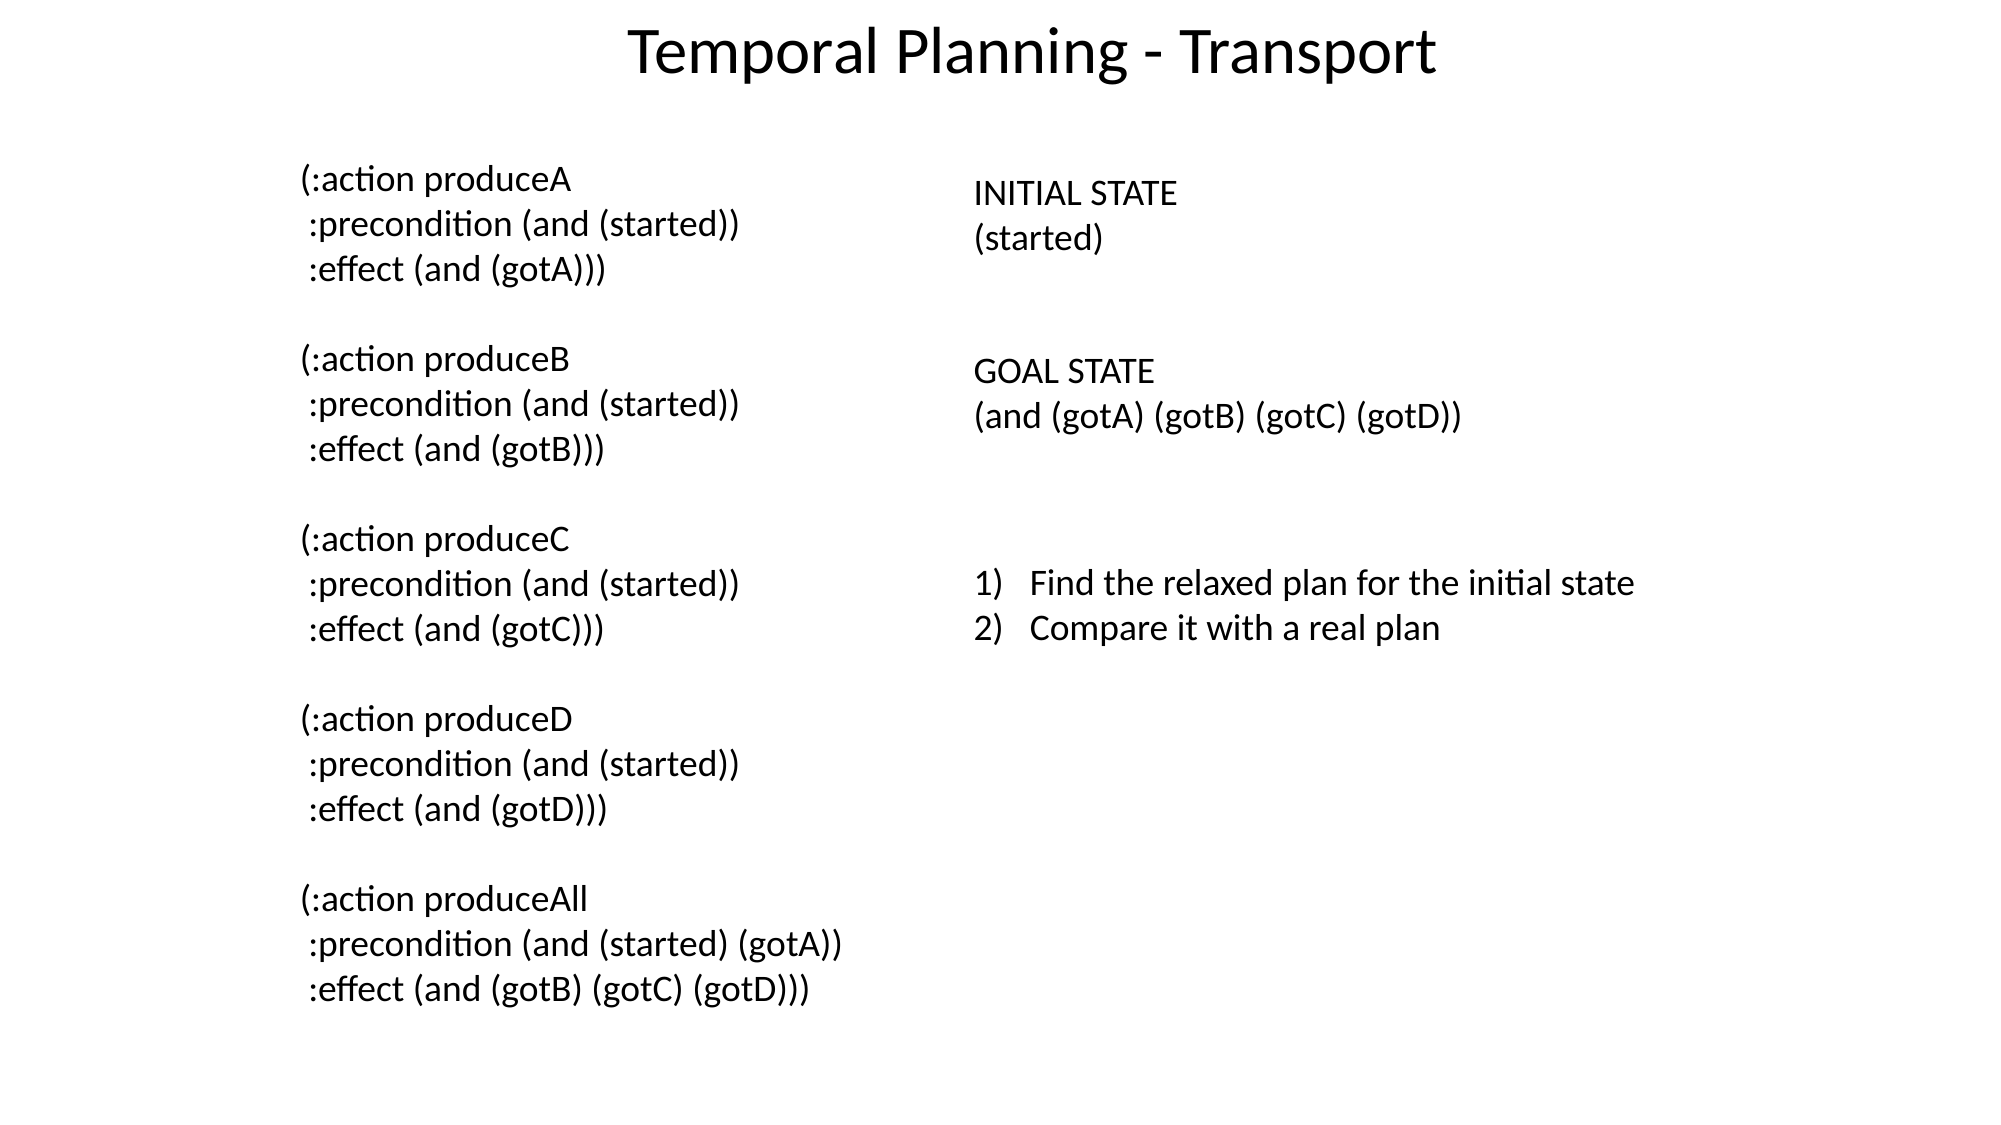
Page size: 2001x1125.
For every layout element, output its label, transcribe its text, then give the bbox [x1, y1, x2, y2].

text_box INITIAL STATE (started) [958, 160, 1709, 266]
text_box Find the relaxed plan for the initial state Compare it with a real plan [958, 550, 1709, 656]
text_box (:action produceA :precondition (and (started)) :effect (and (gotA))) (:action produceB :precondition (and (started)) :effect (and (gotB))) (:action produceC :precondition (and (started)) :effect (and (gotC))) (:action produceD :precondition (and (started)) :effect (and (gotD))) (:action produceAll :precondition (and (started) (gotA)) :effect (and (gotB) (gotC) (gotD))) [285, 146, 1727, 1062]
text_box Temporal Planning - Transport [613, 0, 1668, 95]
text_box GOAL STATE (and (gotA) (gotB) (gotC) (gotD)) [958, 338, 1709, 443]
